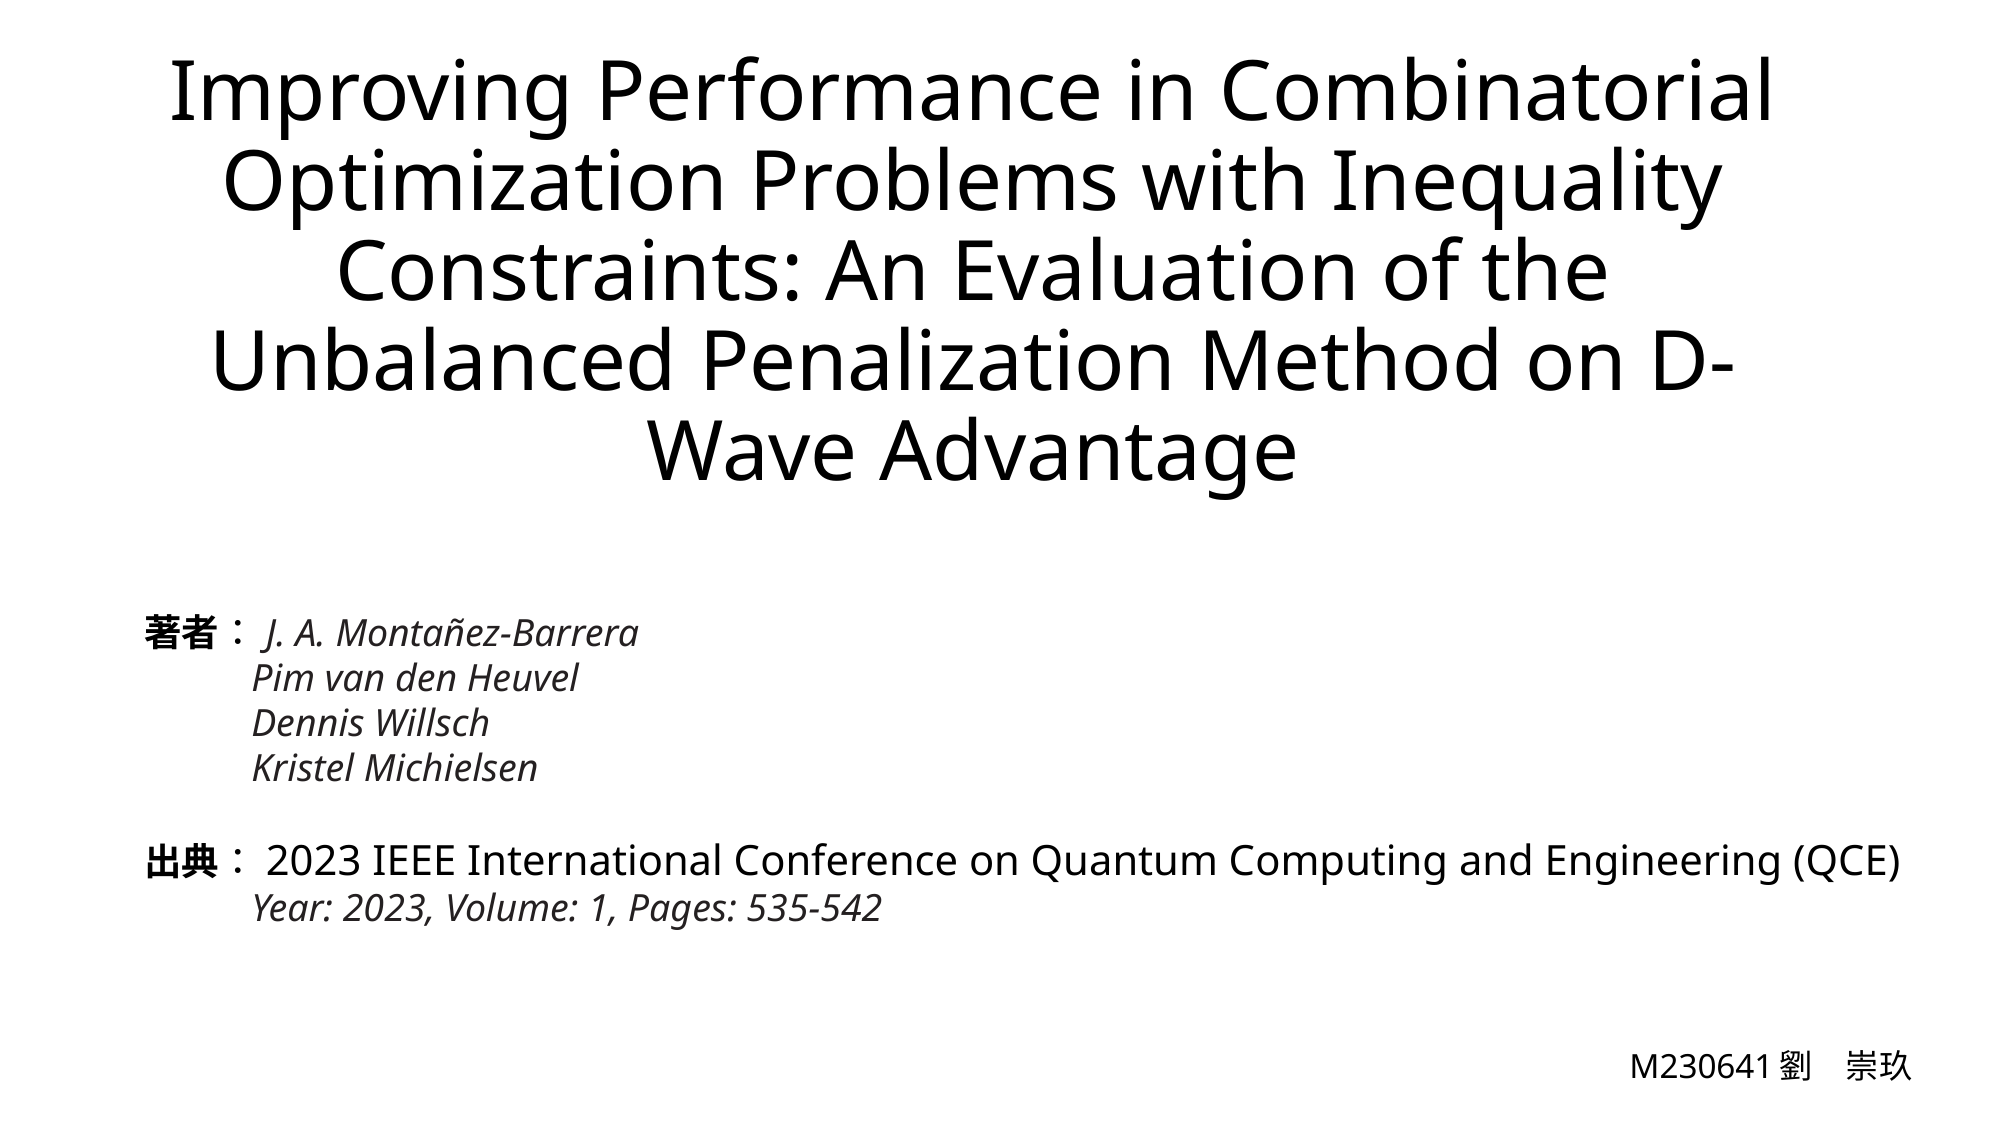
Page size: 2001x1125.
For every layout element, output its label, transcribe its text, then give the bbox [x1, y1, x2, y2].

subtitle M230641 劉 崇玖 [1561, 1042, 1981, 1103]
text_box 著者：J. A. Montañez-Barrera Pim van den Heuvel Dennis Willsch Kristel Michielsen 出典：2023 IEEE International Conference on Quantum Computing and Engineering (QCE) Year: 2023, Volume: 1, Pages: 535-542 [129, 601, 1991, 981]
title Improving Performance in Combinatorial Optimization Problems with Inequality Constraints: An Evaluation of the Unbalanced Penalization Method on D-Wave Advantage [145, 175, 1802, 506]
